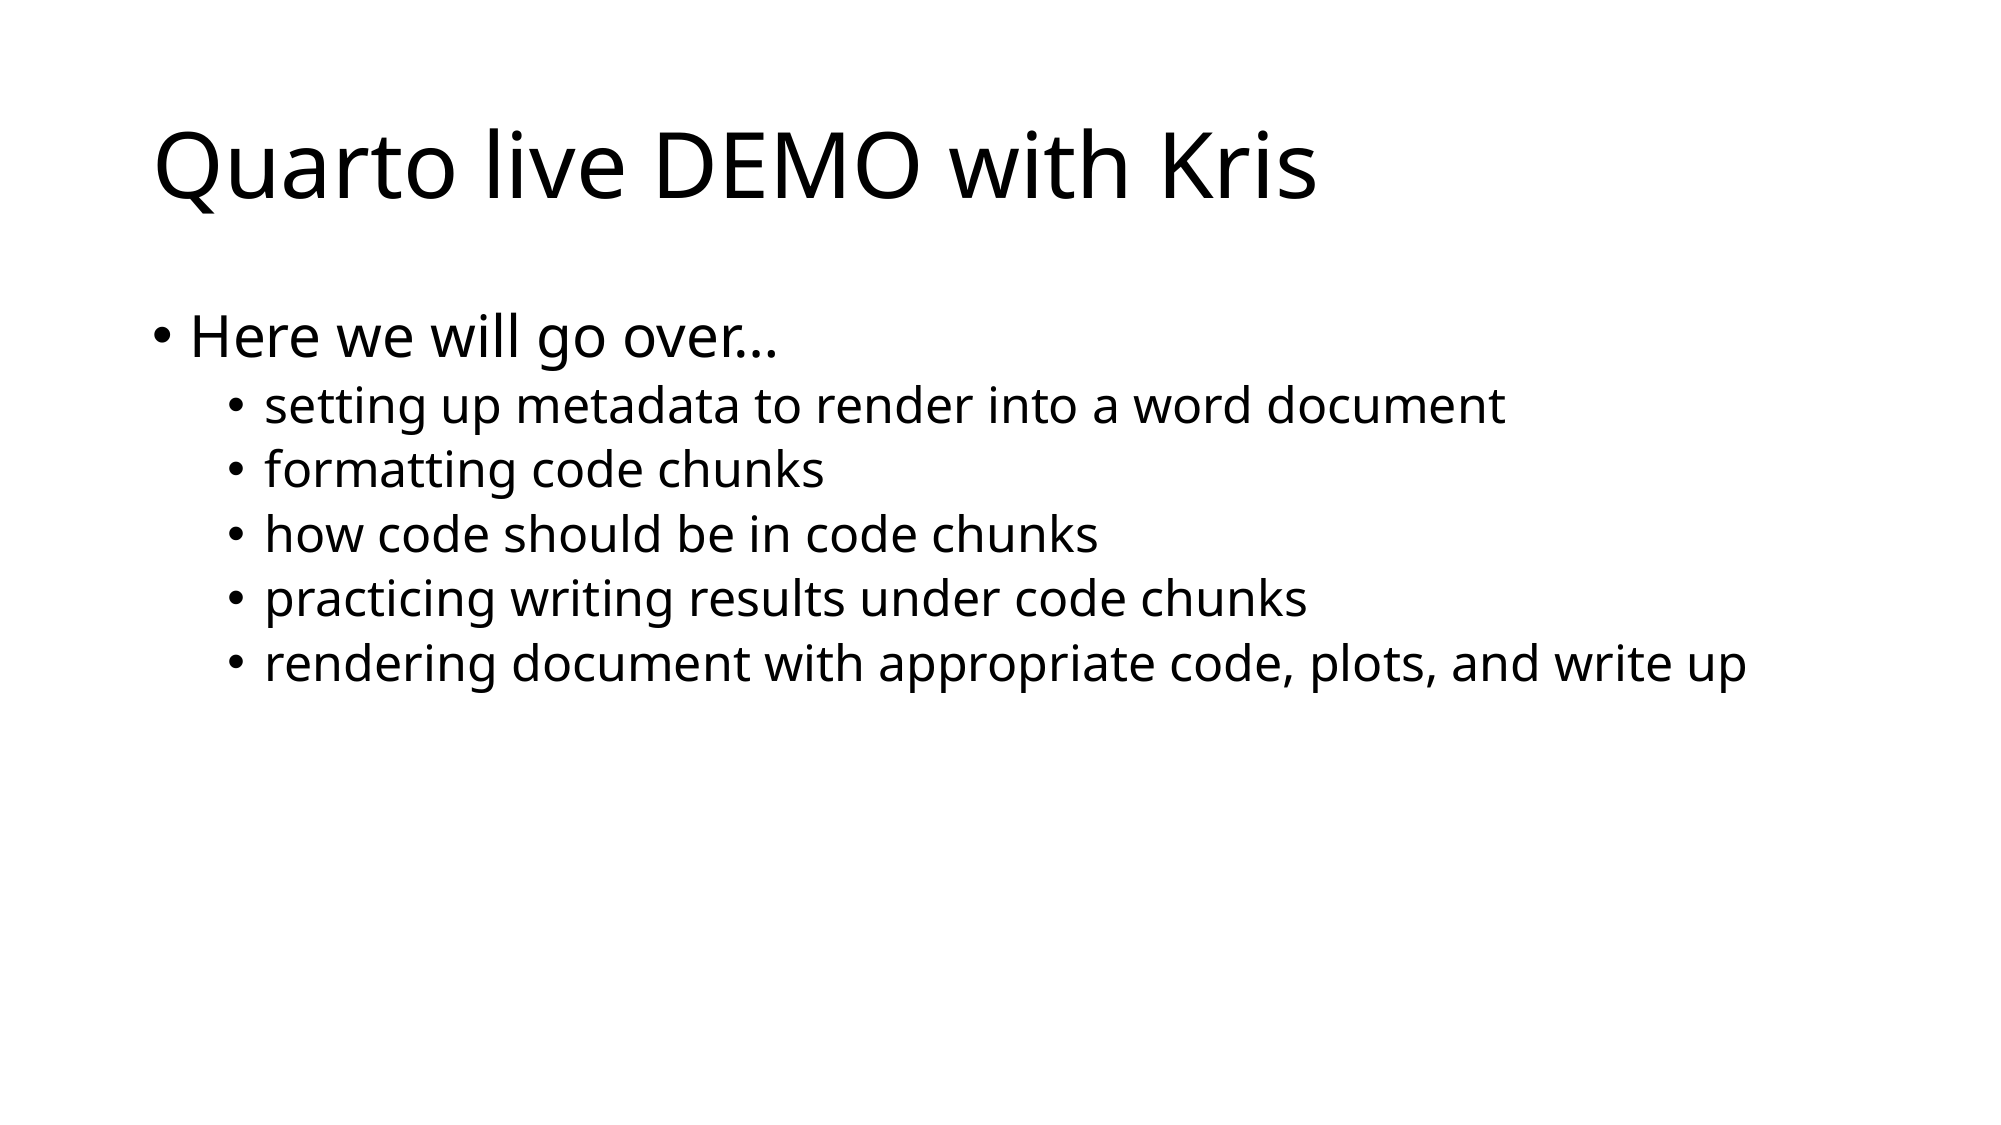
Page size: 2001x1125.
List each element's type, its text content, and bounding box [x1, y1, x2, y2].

list Here we will go over… setting up metadata to render into a word document formatting code chunks how code should be in code chunks practicing writing results under code chunks rendering document with appropriate code, plots, and write up [137, 299, 1863, 1014]
title Quarto live DEMO with Kris [137, 59, 1863, 278]
